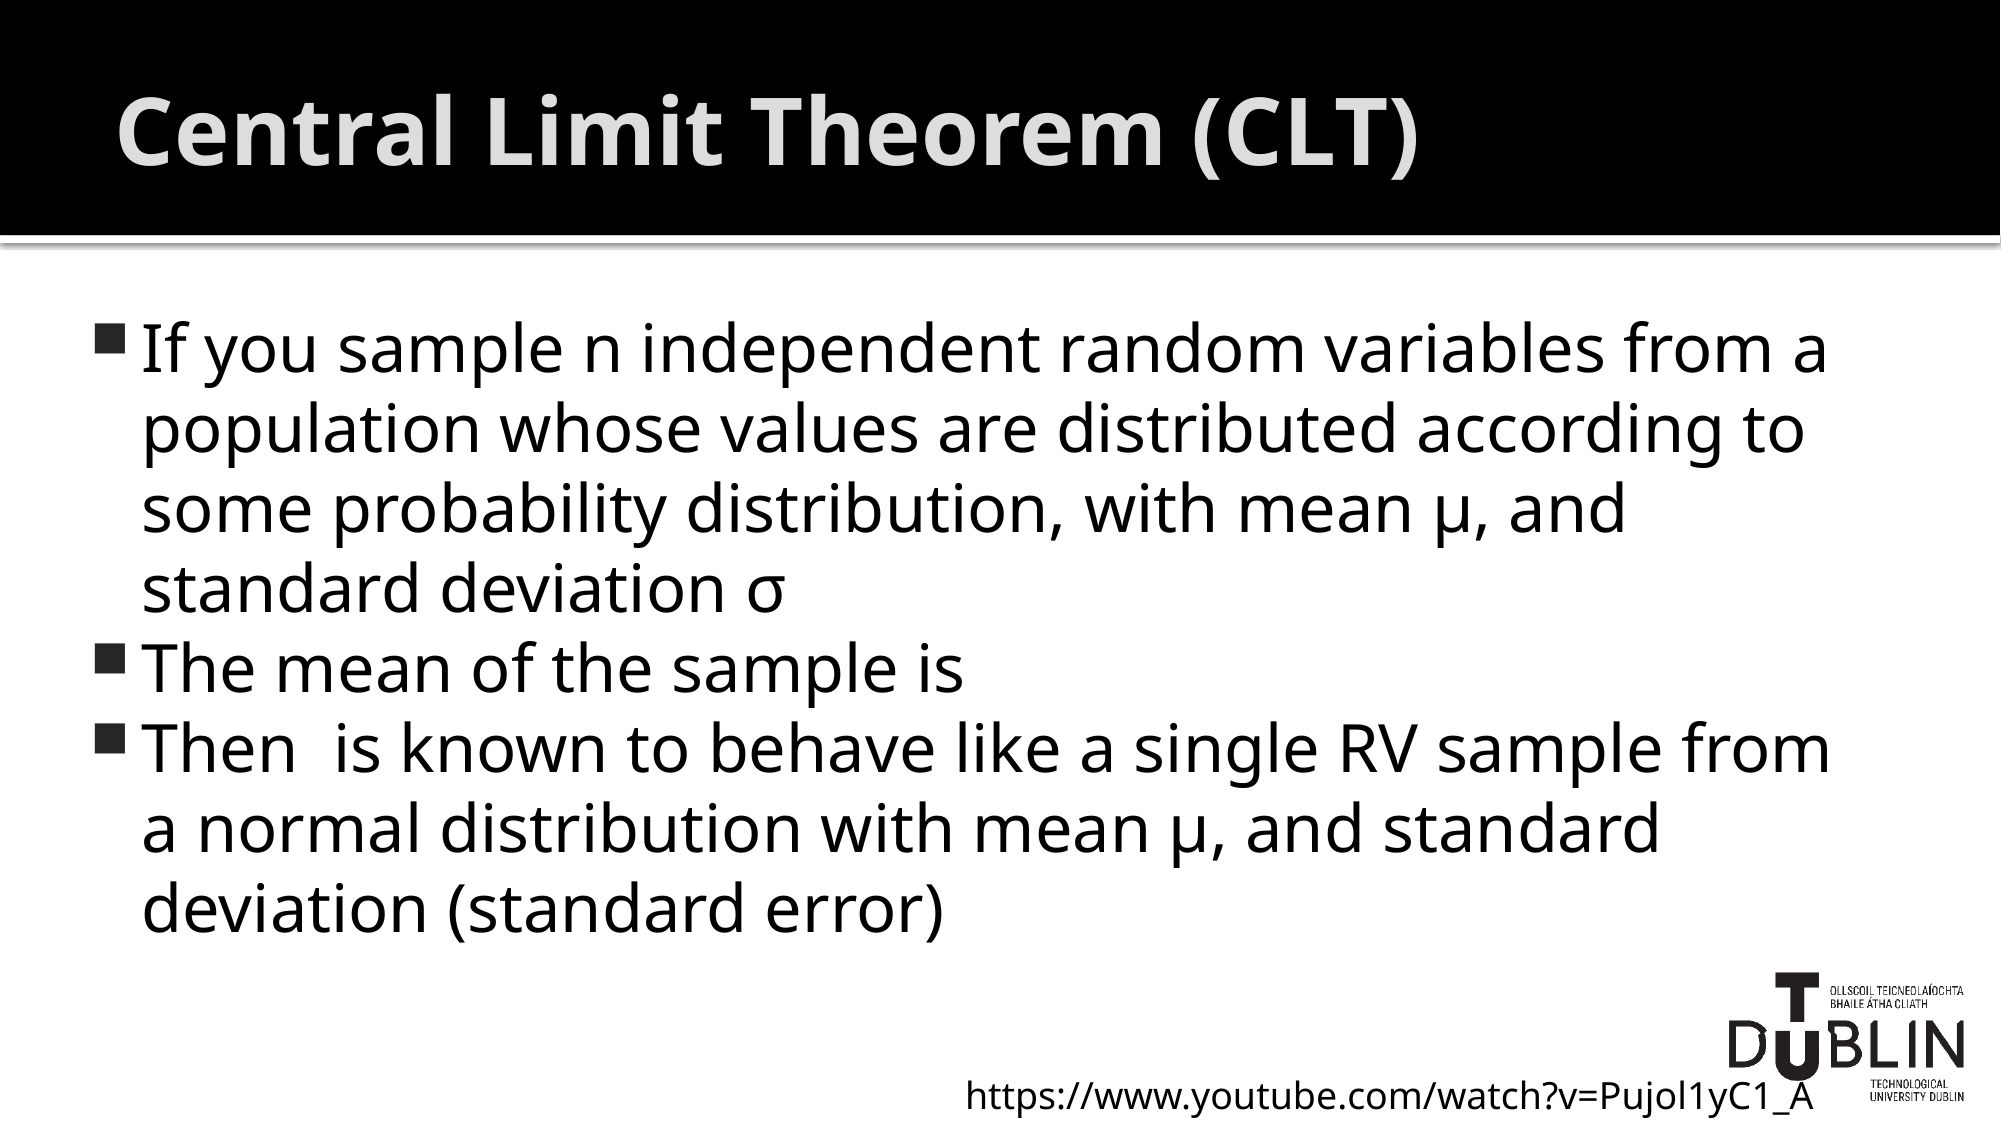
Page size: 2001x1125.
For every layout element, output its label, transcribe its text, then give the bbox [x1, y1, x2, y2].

picture [1694, 940, 2000, 1125]
text_box https://www.youtube.com/watch?v=Pujol1yC1_A [950, 1064, 1829, 1125]
title Central Limit Theorem (CLT) [99, 25, 1900, 231]
